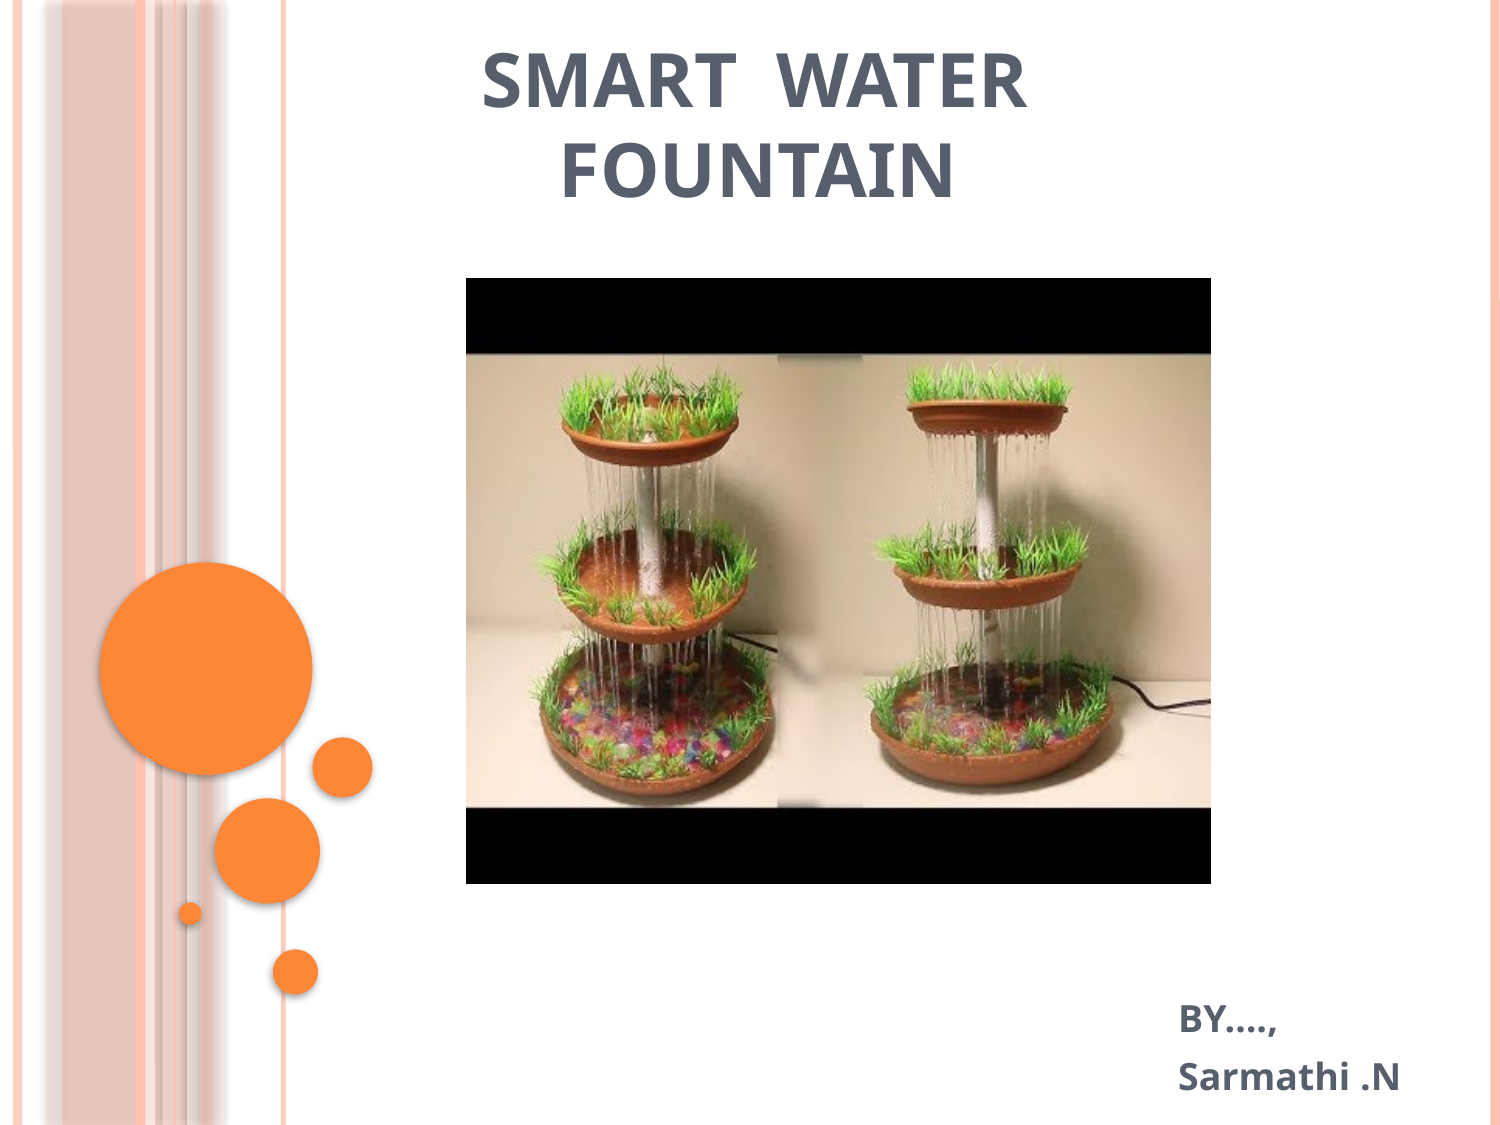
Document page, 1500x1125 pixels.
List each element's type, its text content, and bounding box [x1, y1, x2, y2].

title SMART WATER FOUNTAIN [466, 42, 1306, 220]
picture [465, 278, 1212, 884]
subtitle BY…., Sarmathi .N [1163, 987, 1471, 1125]
